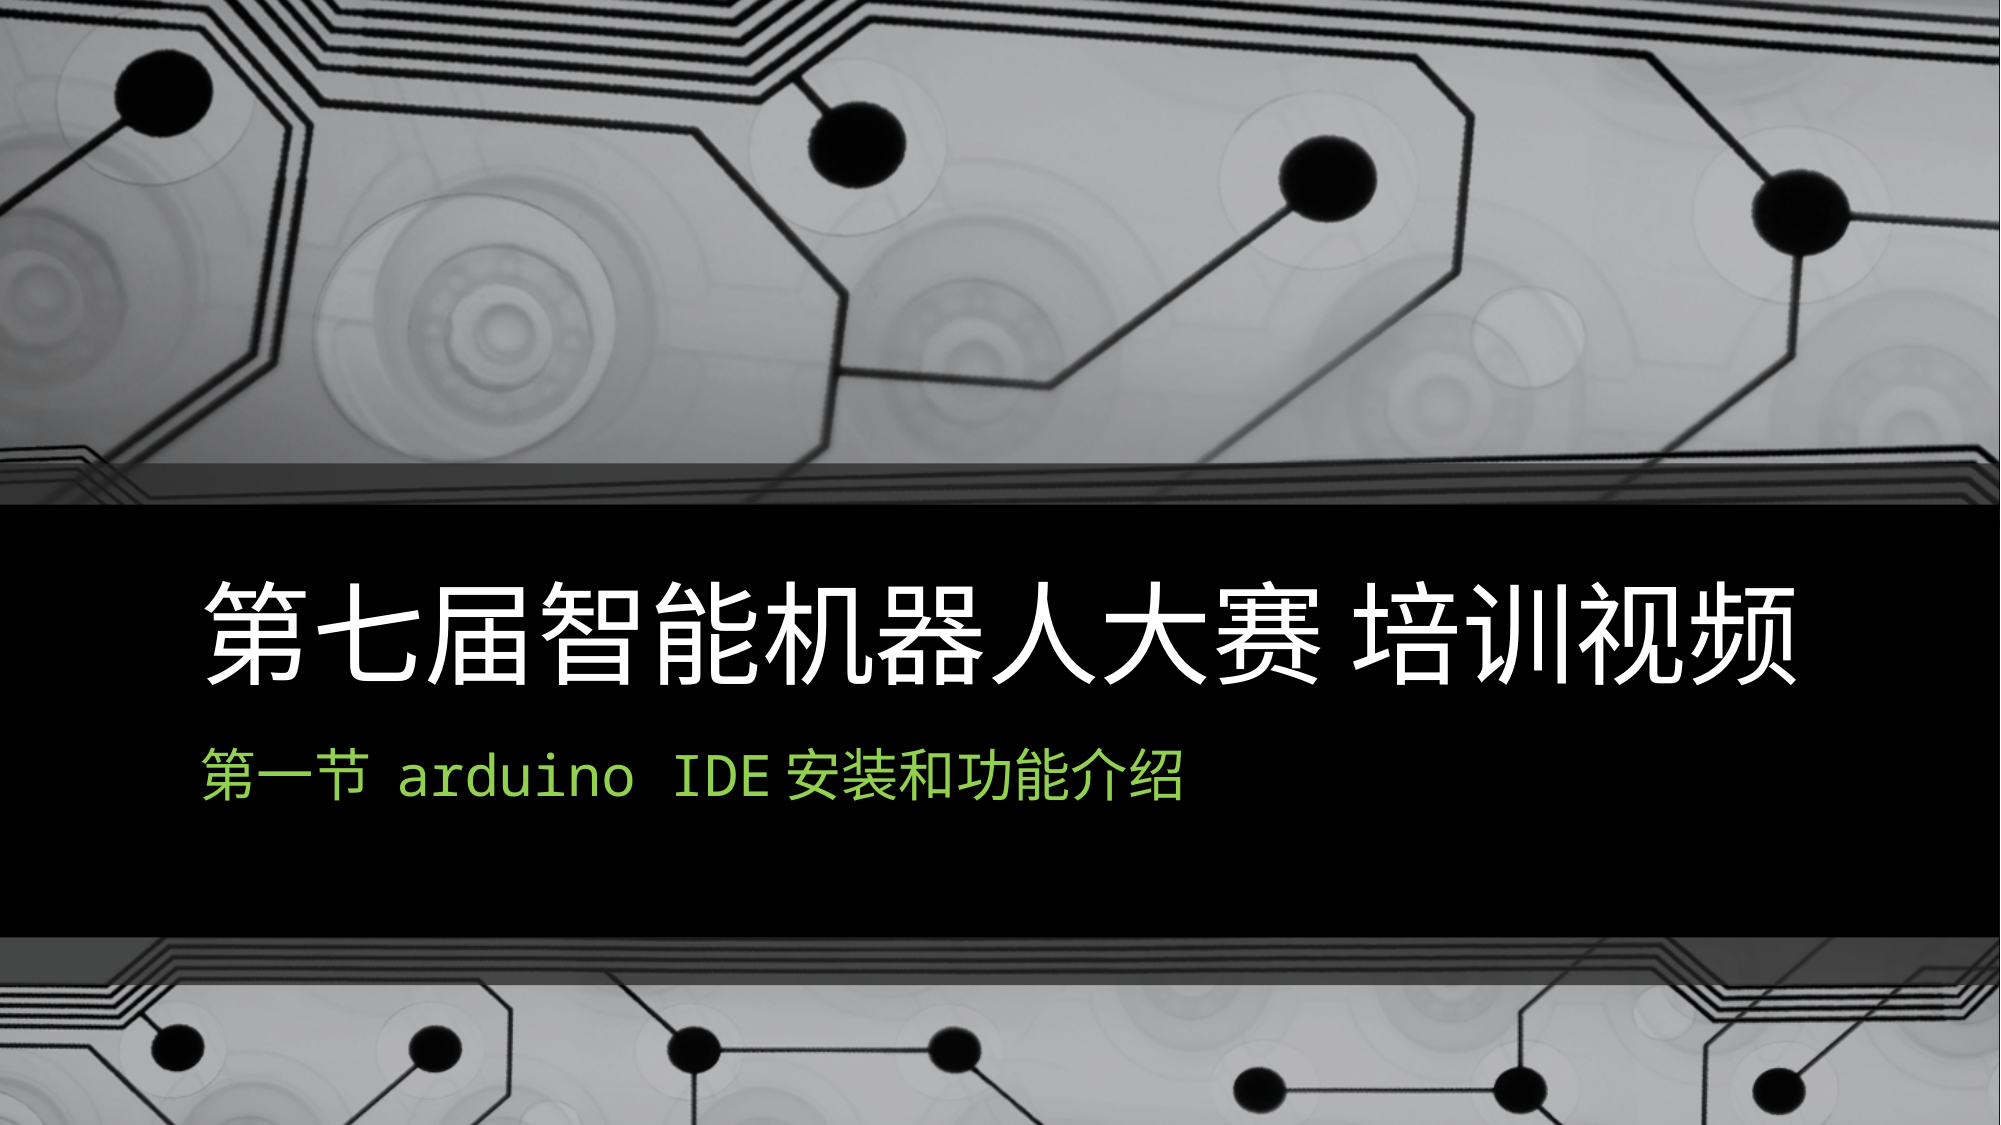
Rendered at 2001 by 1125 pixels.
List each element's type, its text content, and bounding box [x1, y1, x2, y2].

title 第七届智能机器人大赛 培训视频 [184, 562, 1835, 706]
picture [0, 0, 2000, 463]
picture [0, 986, 2000, 1125]
subtitle 第一节 arduino IDE安装和功能介绍 [184, 739, 1237, 823]
